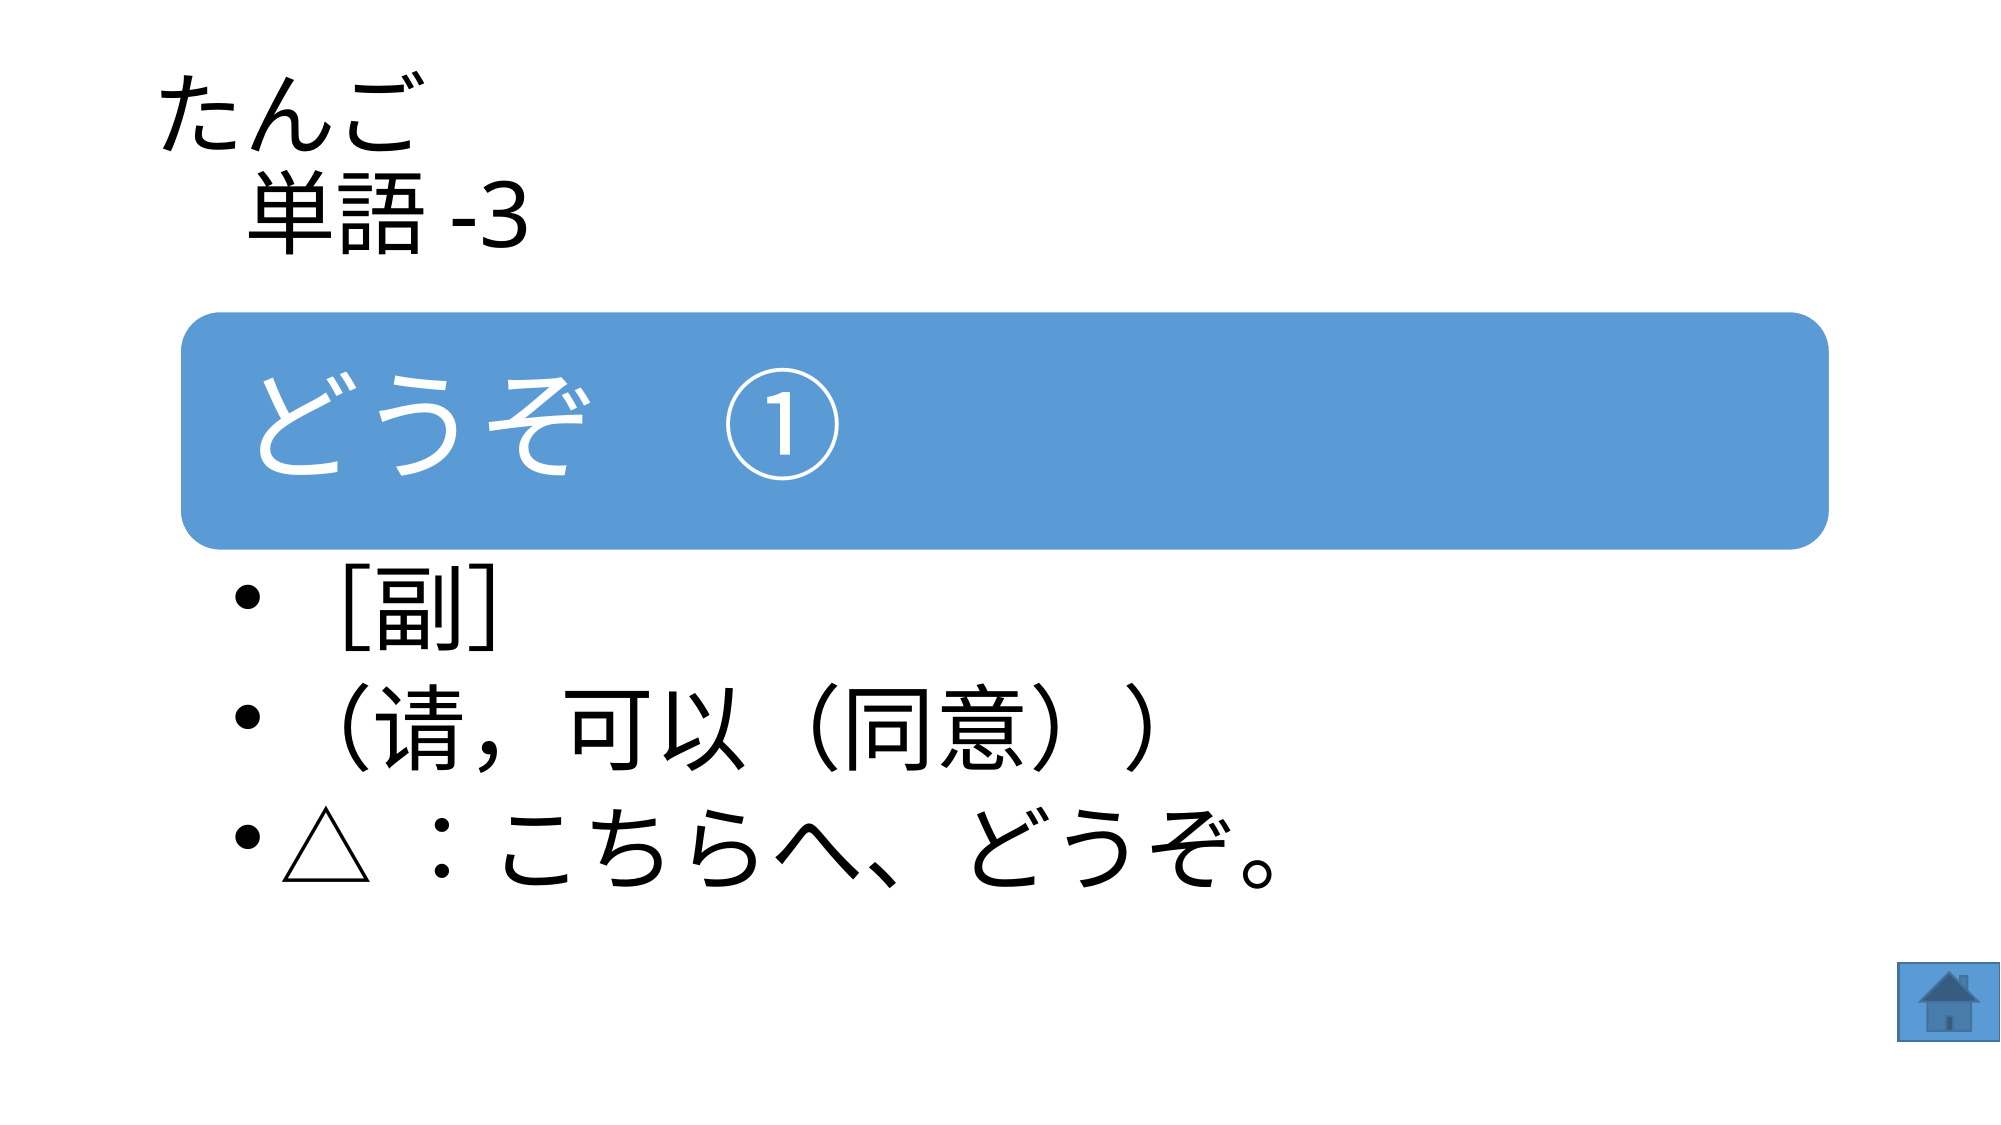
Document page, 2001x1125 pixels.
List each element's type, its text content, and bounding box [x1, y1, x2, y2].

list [179, 302, 1830, 963]
text_box [1897, 962, 2000, 1042]
title たんご 単語-3 [137, 59, 1863, 278]
